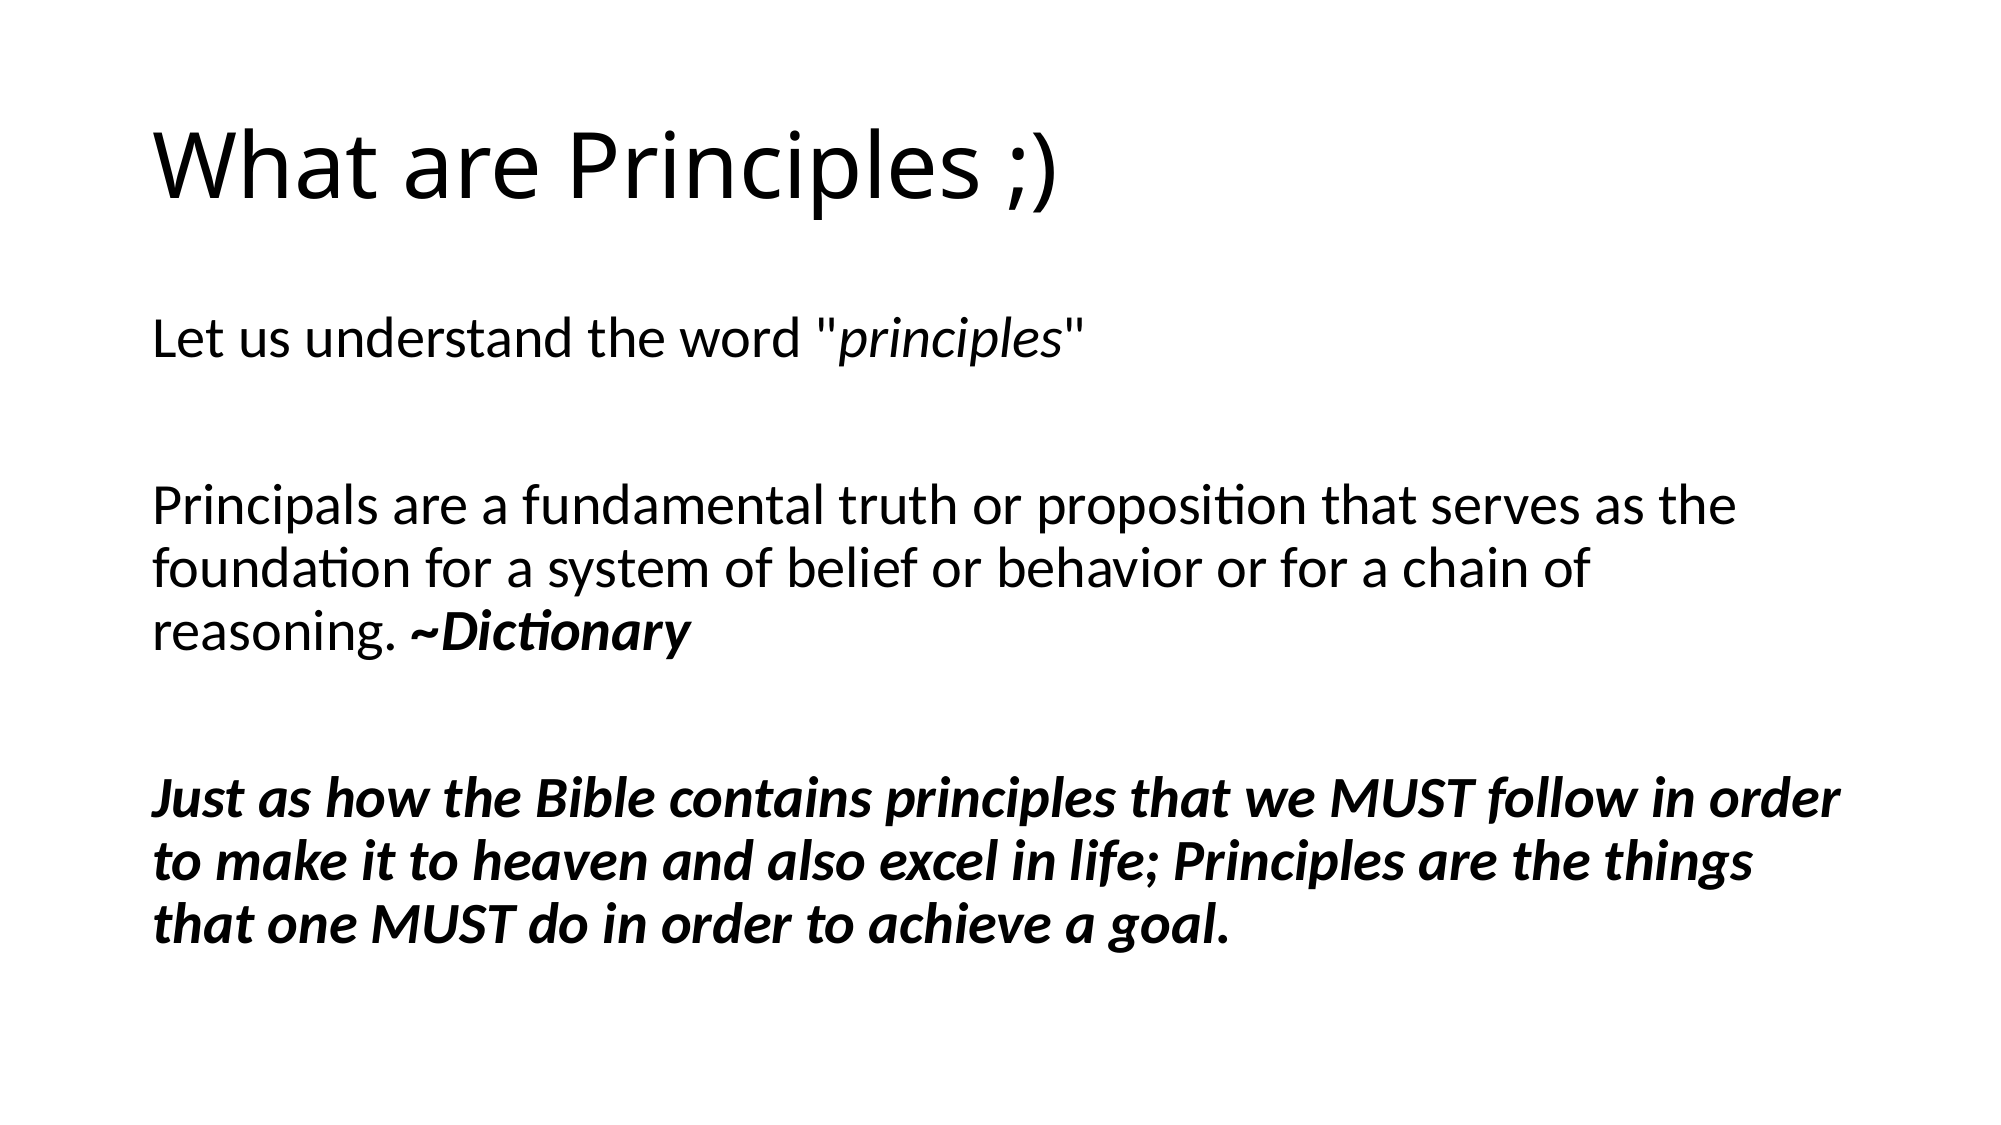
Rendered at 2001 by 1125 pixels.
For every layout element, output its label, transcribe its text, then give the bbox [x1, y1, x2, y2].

title What are Principles ;) [137, 59, 1863, 278]
list Let us understand the word "principles" Principals are a fundamental truth or proposition that serves as the foundation for a system of belief or behavior or for a chain of reasoning. ~Dictionary Just as how the Bible contains principles that we MUST follow in order to make it to heaven and also excel in life; Principles are the things that one MUST do in order to achieve a goal. [137, 299, 1863, 1014]
